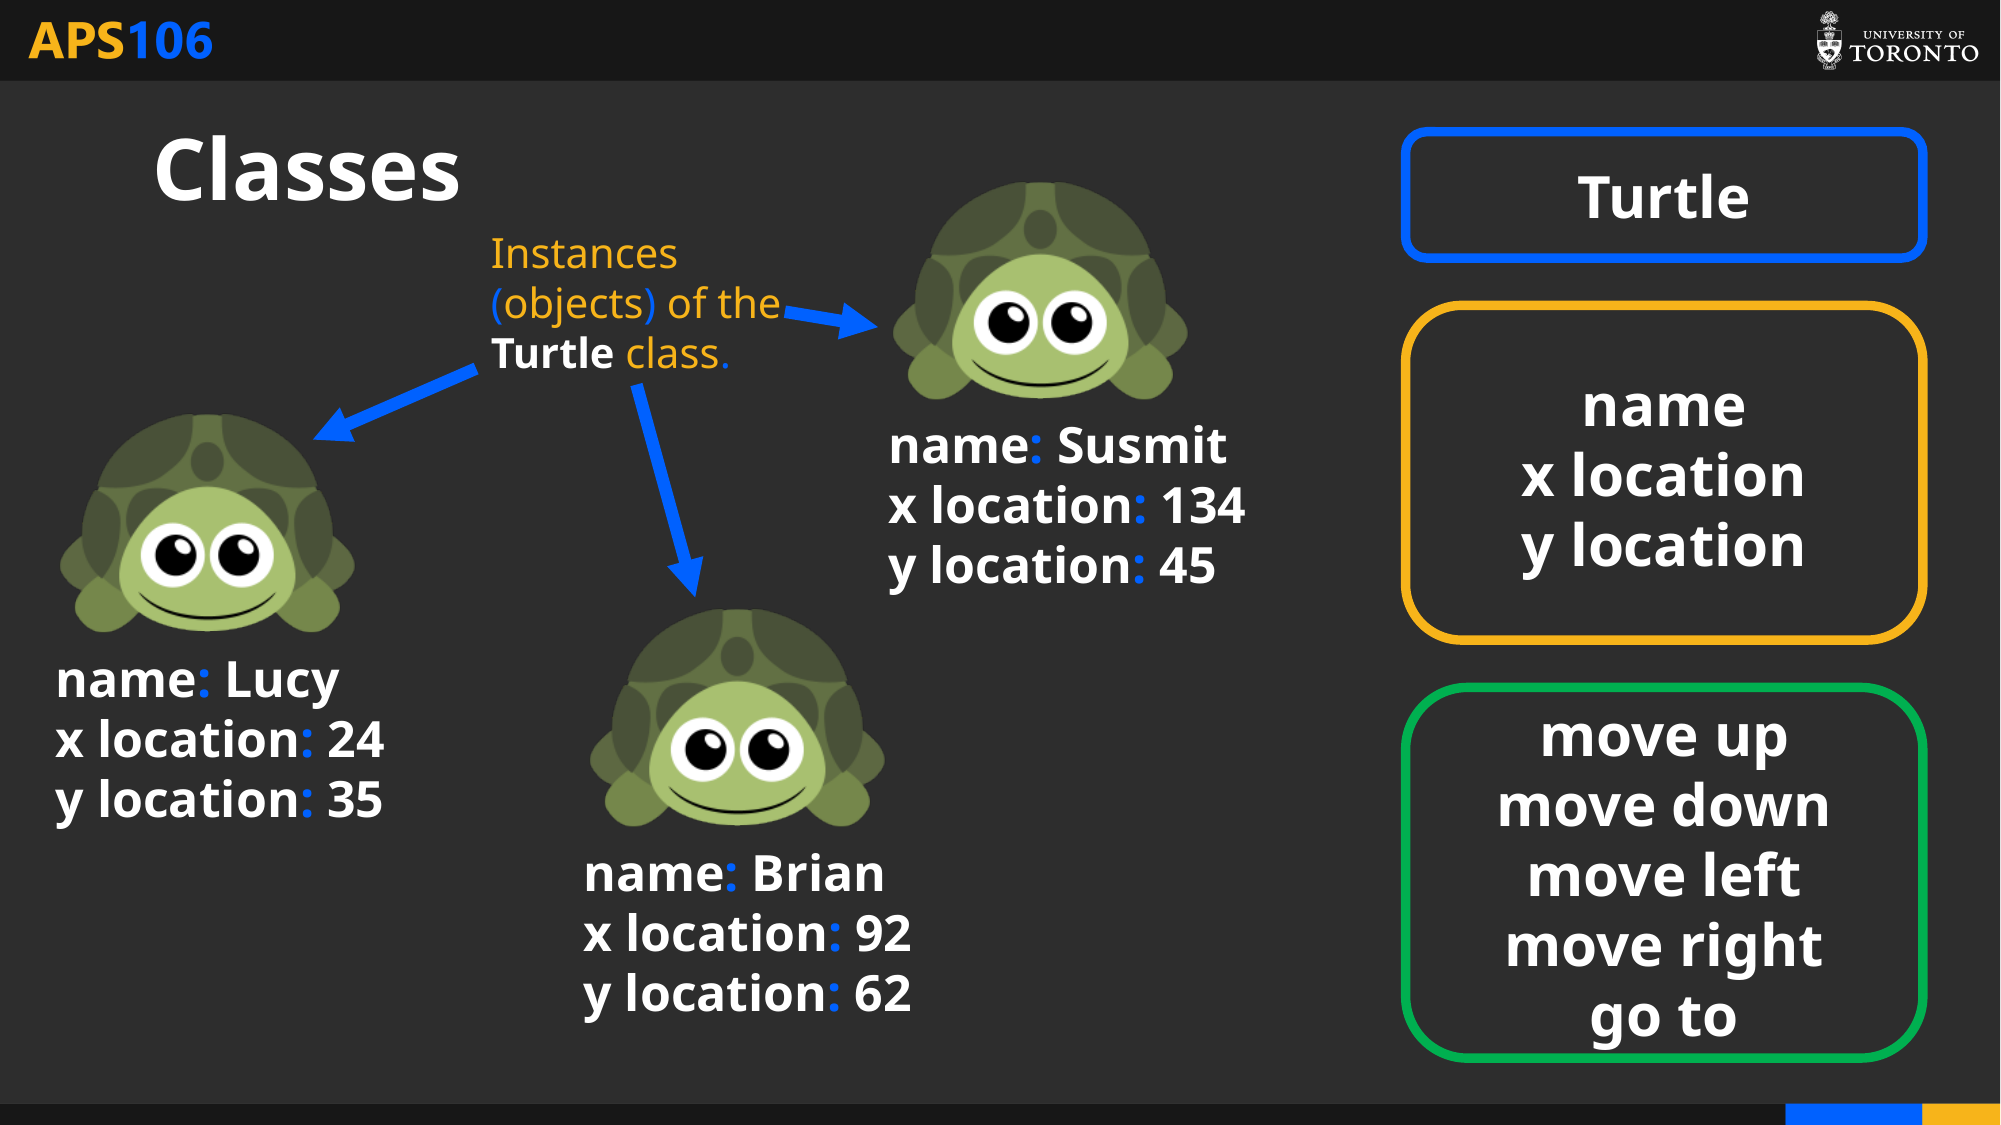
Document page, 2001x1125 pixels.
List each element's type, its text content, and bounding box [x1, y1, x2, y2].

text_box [784, 311, 867, 328]
text_box Turtle [1404, 130, 1924, 260]
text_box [636, 386, 696, 545]
title Classes [1215, 119, 1863, 227]
text_box name: Lucy x location: 24 y location: 35 [40, 639, 400, 835]
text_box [381, 368, 477, 440]
picture [0, 0, 2001, 1125]
text_box name x location y location [1404, 304, 1924, 642]
text_box Instances (objects) of the Turtle class. [476, 219, 797, 385]
text_box name: Brian x location: 92 y location: 62 [568, 833, 928, 1029]
text_box move up move down move left move right go to [1404, 686, 1924, 1060]
text_box name: Susmit x location: 134 y location: 45 [873, 406, 1261, 601]
title Classes [137, 119, 867, 227]
